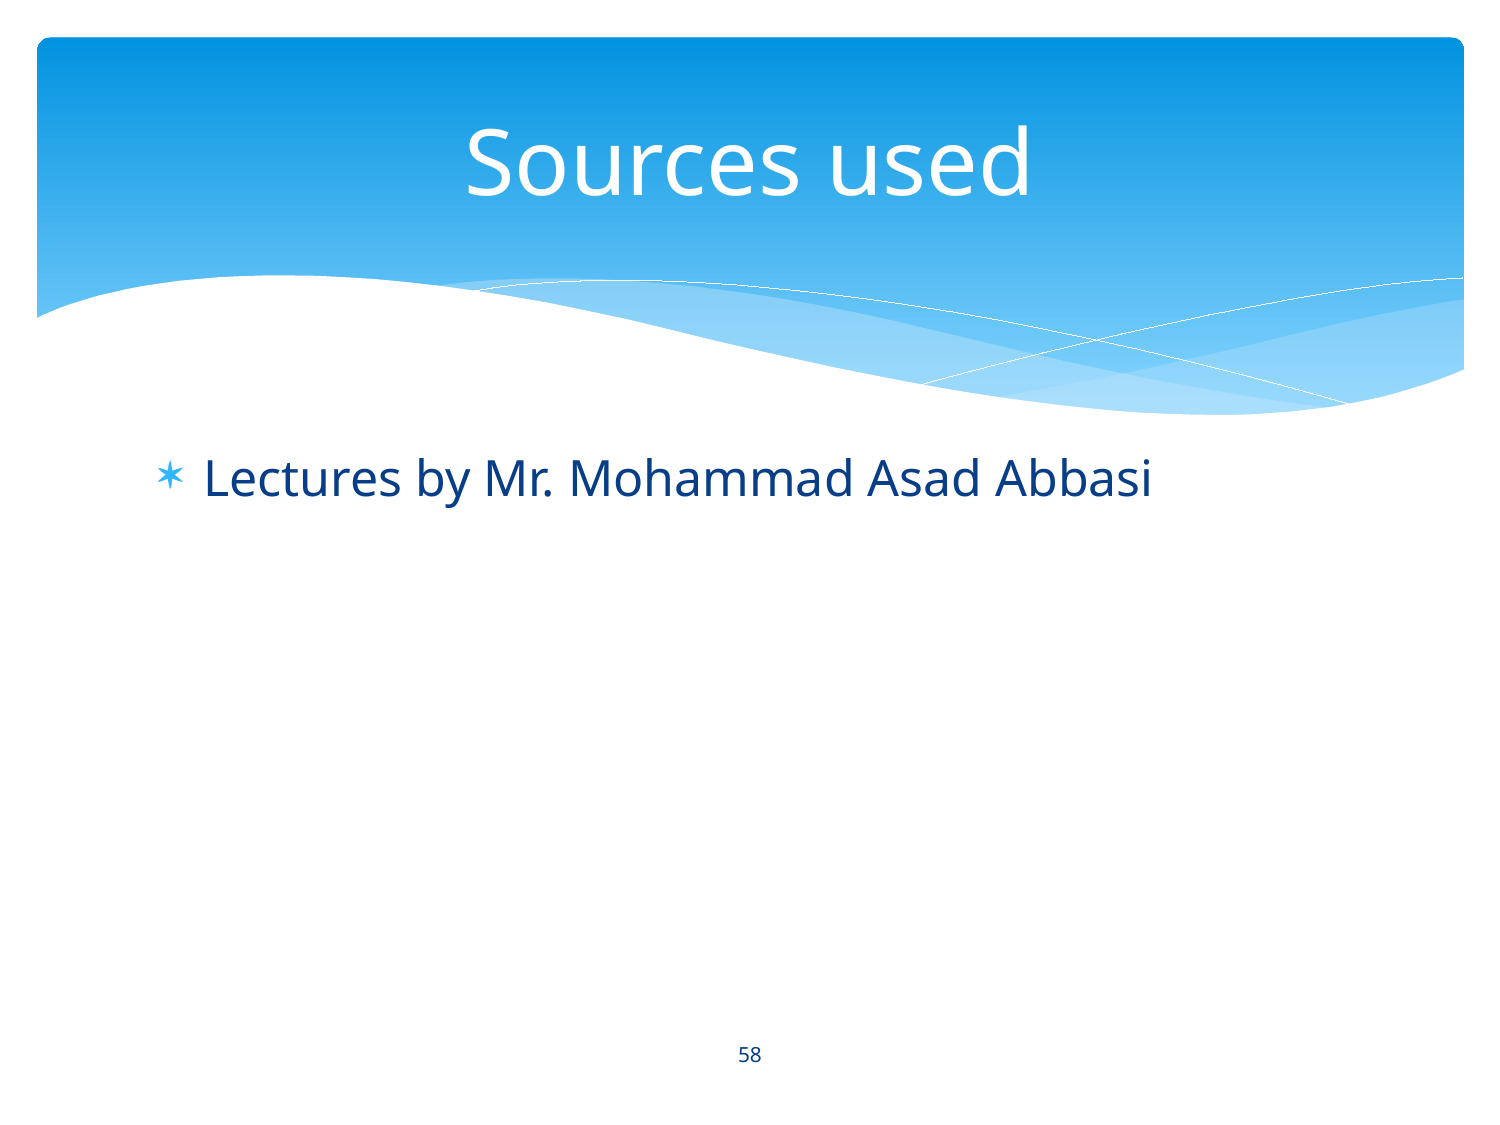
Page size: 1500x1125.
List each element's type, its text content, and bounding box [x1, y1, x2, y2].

list Lectures by Mr. Mohammad Asad Abbasi [143, 438, 1359, 1005]
title Sources used [75, 55, 1425, 261]
slide_number 58 [654, 1025, 846, 1086]
